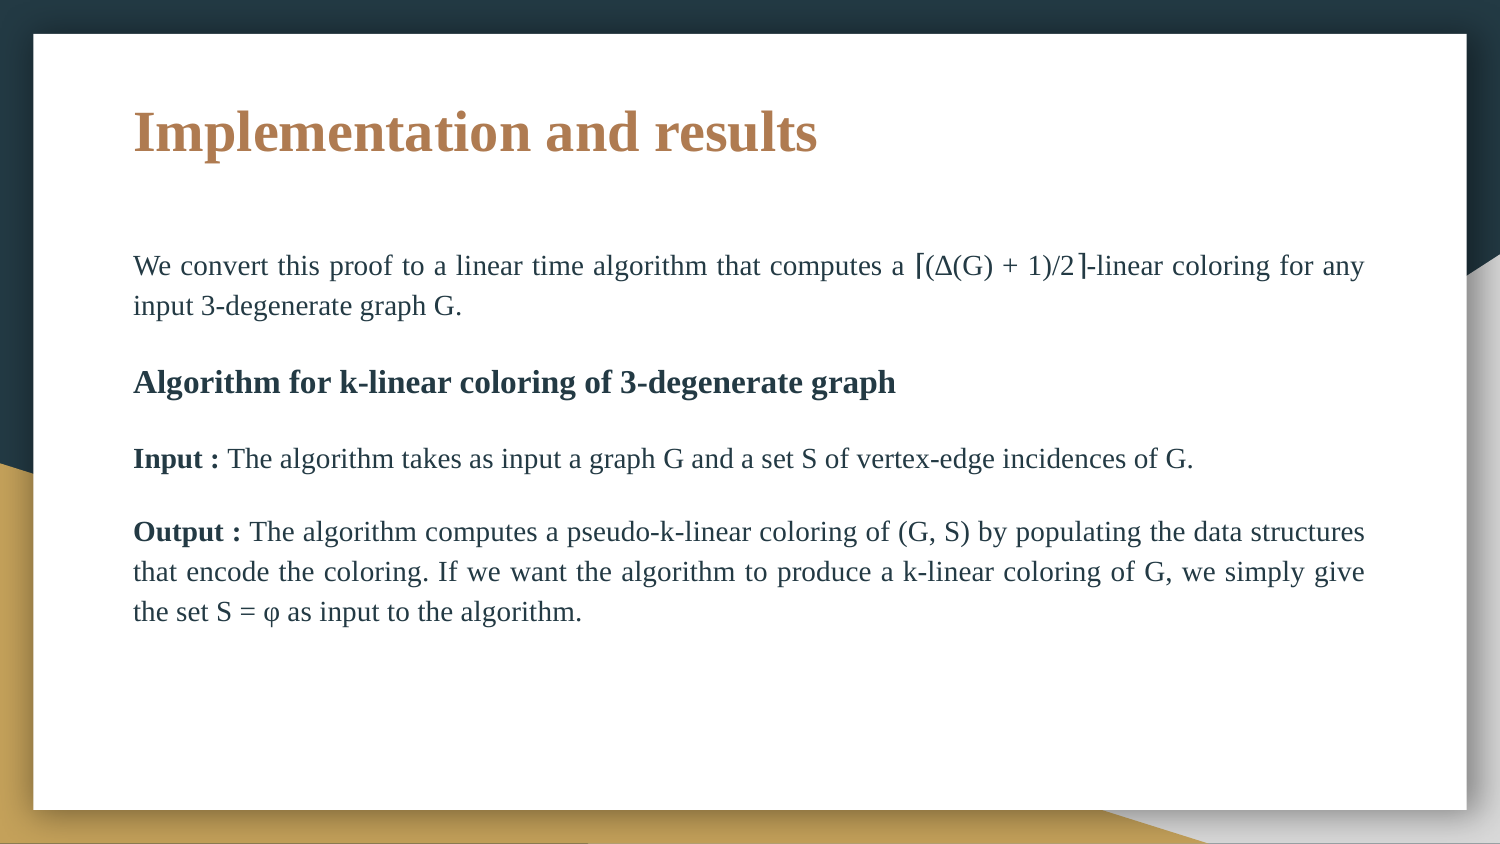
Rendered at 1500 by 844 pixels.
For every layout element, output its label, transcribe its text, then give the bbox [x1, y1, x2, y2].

list We convert this proof to a linear time algorithm that computes a ⌈(∆(G) + 1)/2⌉-linear coloring for any input 3-degenerate graph G. Algorithm for k-linear coloring of 3-degenerate graph Input : The algorithm takes as input a graph G and a set S of vertex-edge incidences of G. Output : The algorithm computes a pseudo-k-linear coloring of (G, S) by populating the data structures that encode the coloring. If we want the algorithm to produce a k-linear coloring of G, we simply give the set S = φ as input to the algorithm. [118, 226, 1382, 810]
title Implementation and results [118, 30, 1382, 226]
